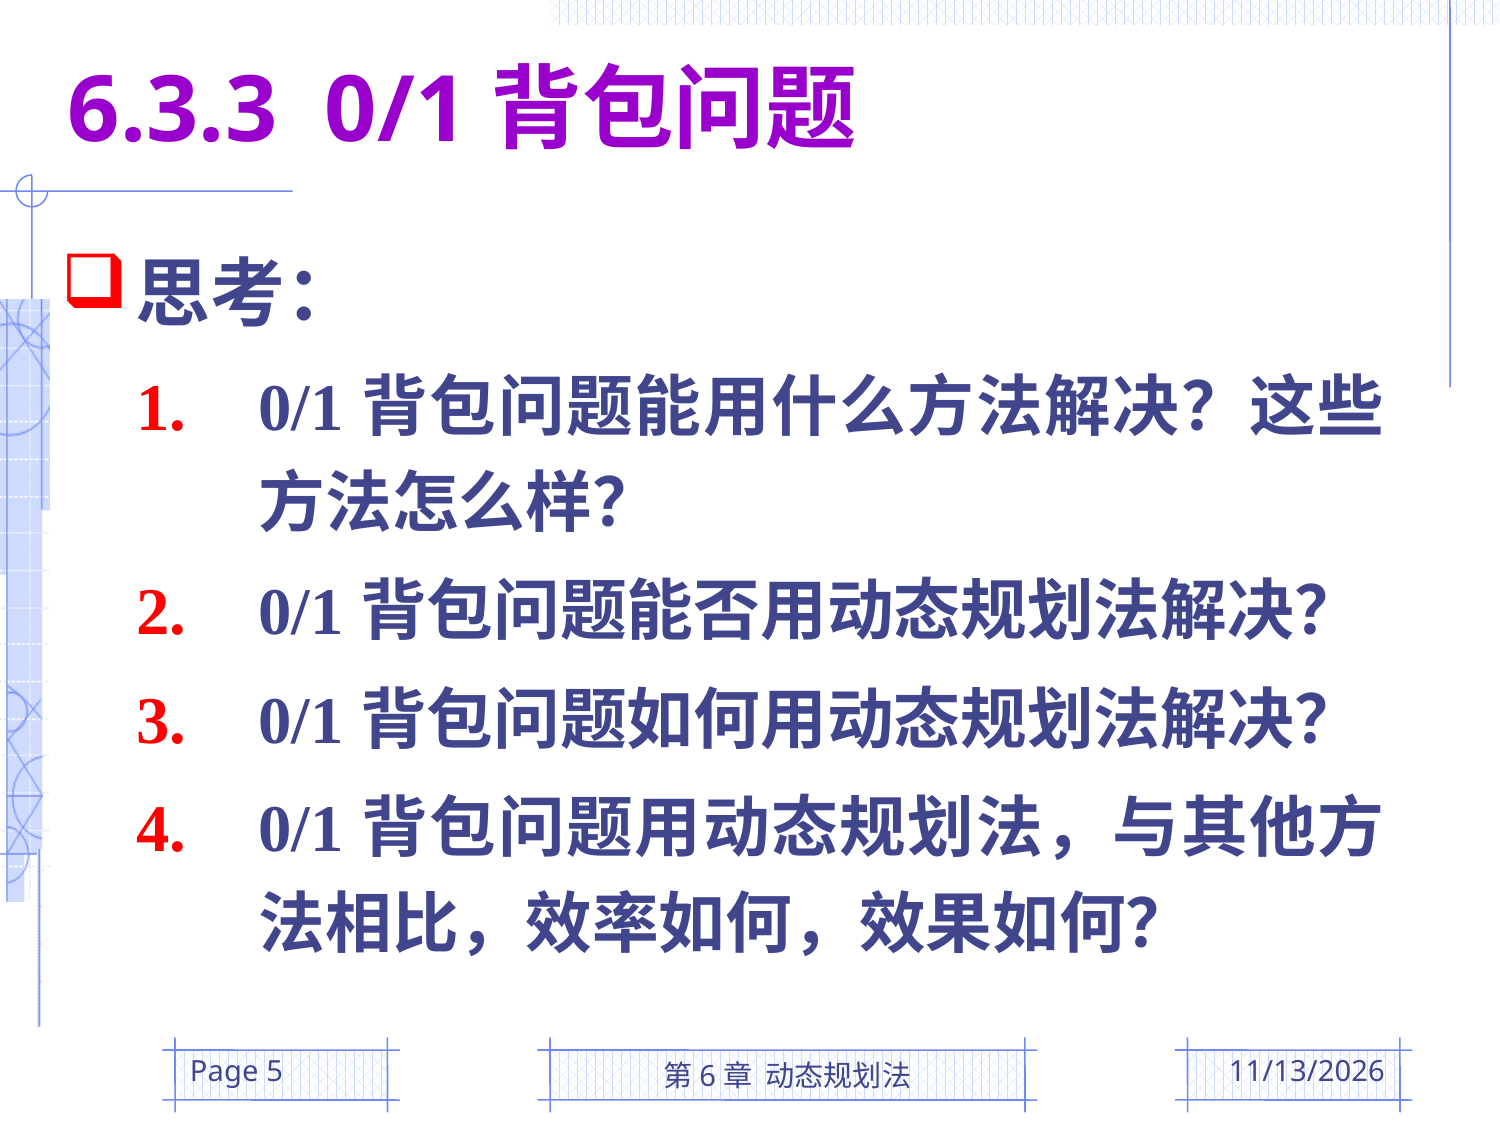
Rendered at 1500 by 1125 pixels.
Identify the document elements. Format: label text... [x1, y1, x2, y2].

picture [0, 299, 46, 1027]
footer 第6章 动态规划法 [549, 1024, 1026, 1101]
text_box 6.3.3 0/1背包问题 [53, 42, 954, 168]
slide_number Page 5 [174, 1024, 488, 1101]
text_box 思考： 0/1背包问题能用什么方法解决？这些方法怎么样？ 0/1背包问题能否用动态规划法解决？ 0/1背包问题如何用动态规划法解决？ 0/1背包问题用动态规划法，与其他方法相比，效率如何，效果如何？ [46, 219, 1400, 969]
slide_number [1087, 1024, 1401, 1101]
